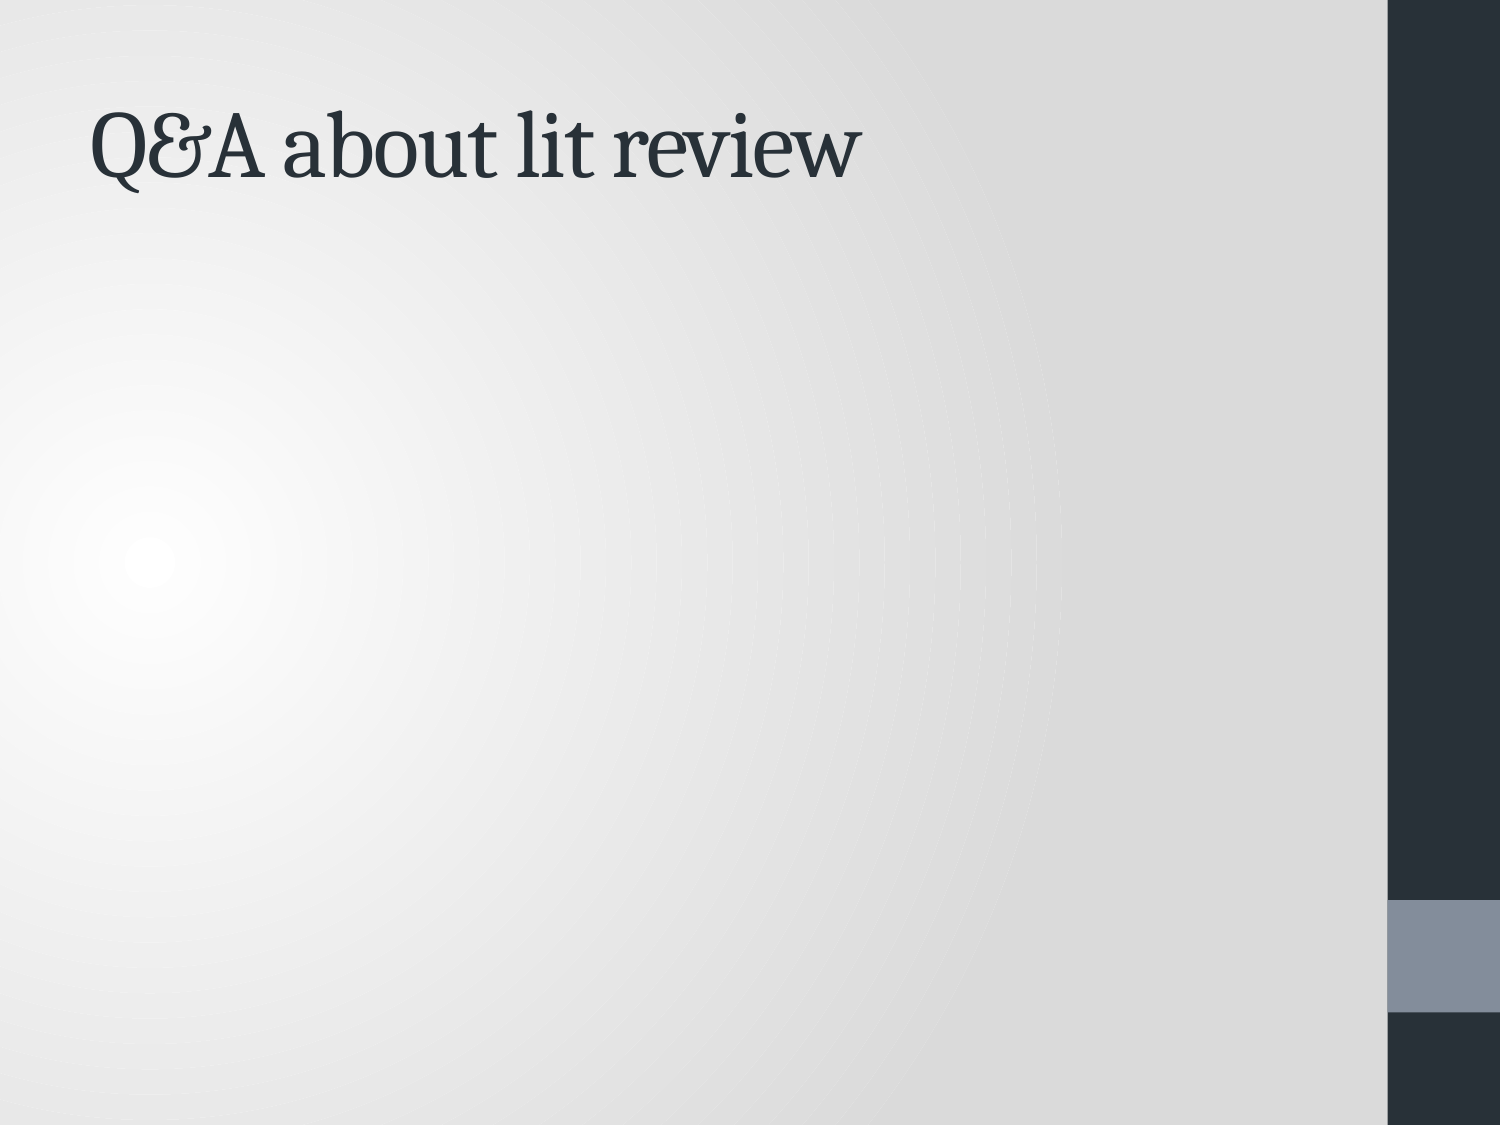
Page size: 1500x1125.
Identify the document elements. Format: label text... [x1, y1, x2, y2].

title Q&A about lit review [75, 45, 1325, 233]
